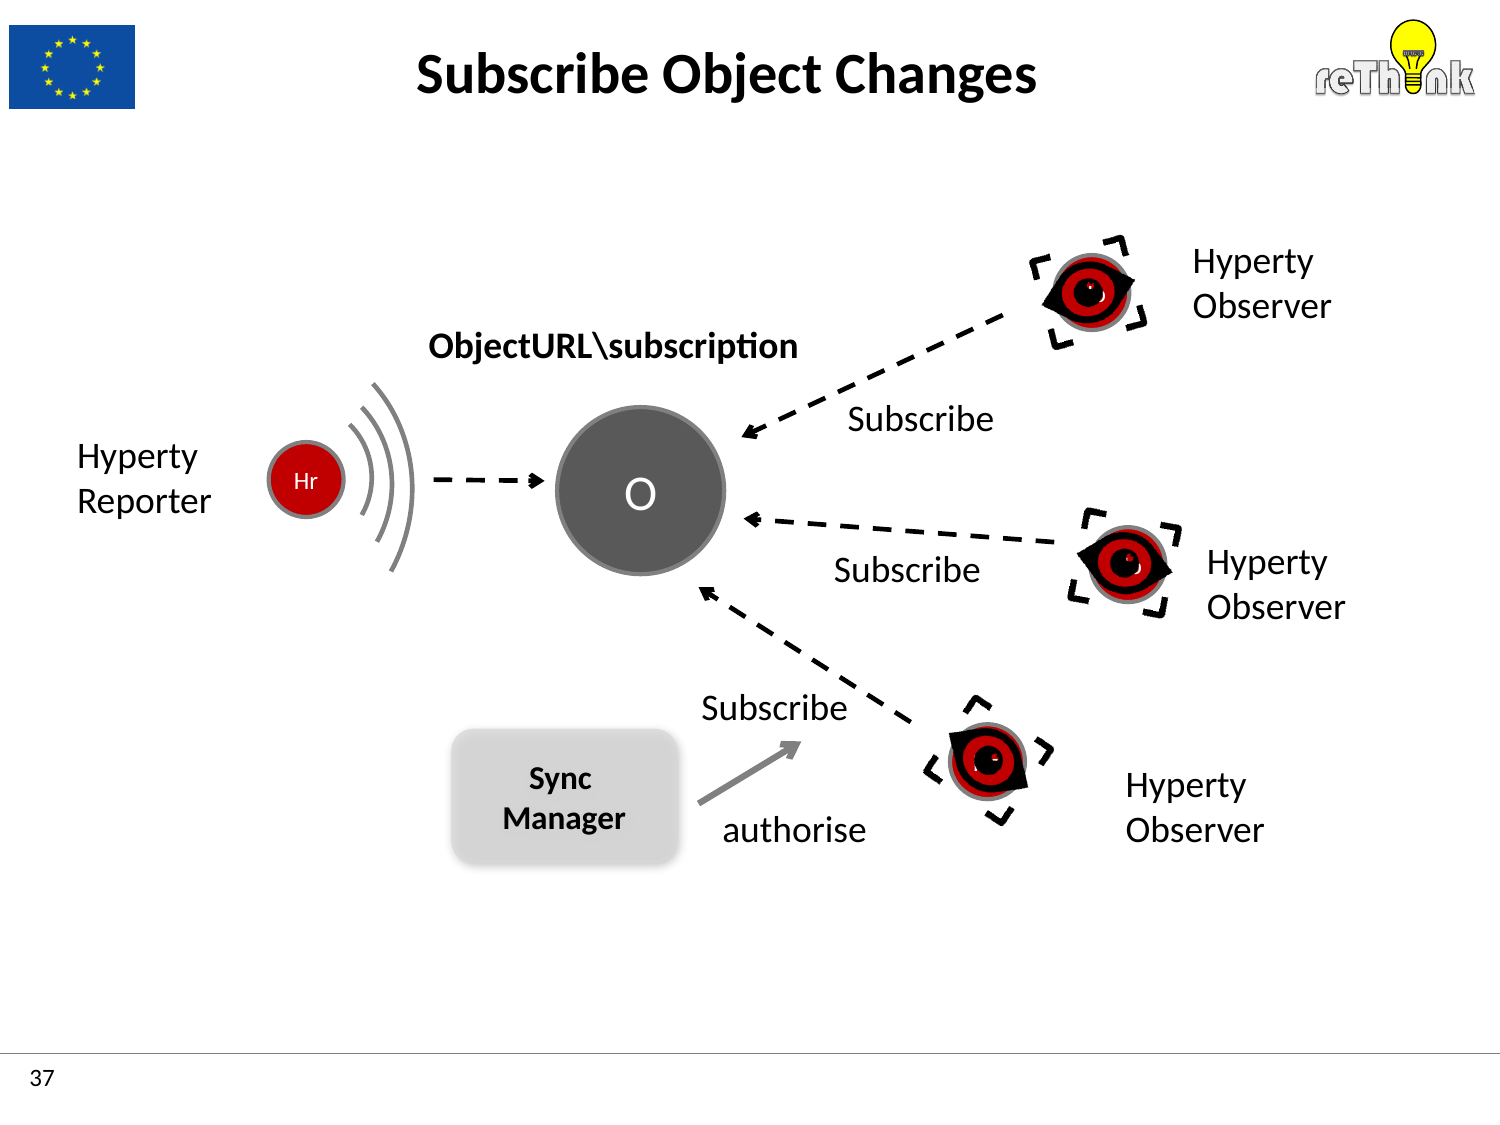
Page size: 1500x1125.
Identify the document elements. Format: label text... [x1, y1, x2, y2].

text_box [698, 586, 911, 723]
text_box Hyperty Observer [1110, 752, 1290, 858]
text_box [743, 518, 1055, 543]
text_box Hyperty Reporter [62, 423, 101, 529]
text_box Subscribe Object Changes [136, 27, 1318, 106]
text_box Subscribe [813, 552, 1002, 598]
text_box Hyperty Observer [1192, 529, 1371, 635]
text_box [106, 355, 516, 678]
text_box Hyperty Observer [1177, 228, 1357, 333]
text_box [698, 741, 802, 804]
text_box authorise [700, 798, 889, 858]
text_box O [554, 404, 727, 577]
picture [9, 25, 135, 109]
text_box Sync Manager [449, 726, 680, 866]
text_box Subscribe [827, 386, 1015, 447]
picture [1021, 226, 1155, 359]
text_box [741, 314, 1004, 438]
text_box Subscribe [680, 675, 869, 735]
picture [913, 685, 1064, 836]
text_box ObjectURL\subscription [407, 313, 742, 374]
picture [1059, 499, 1189, 627]
